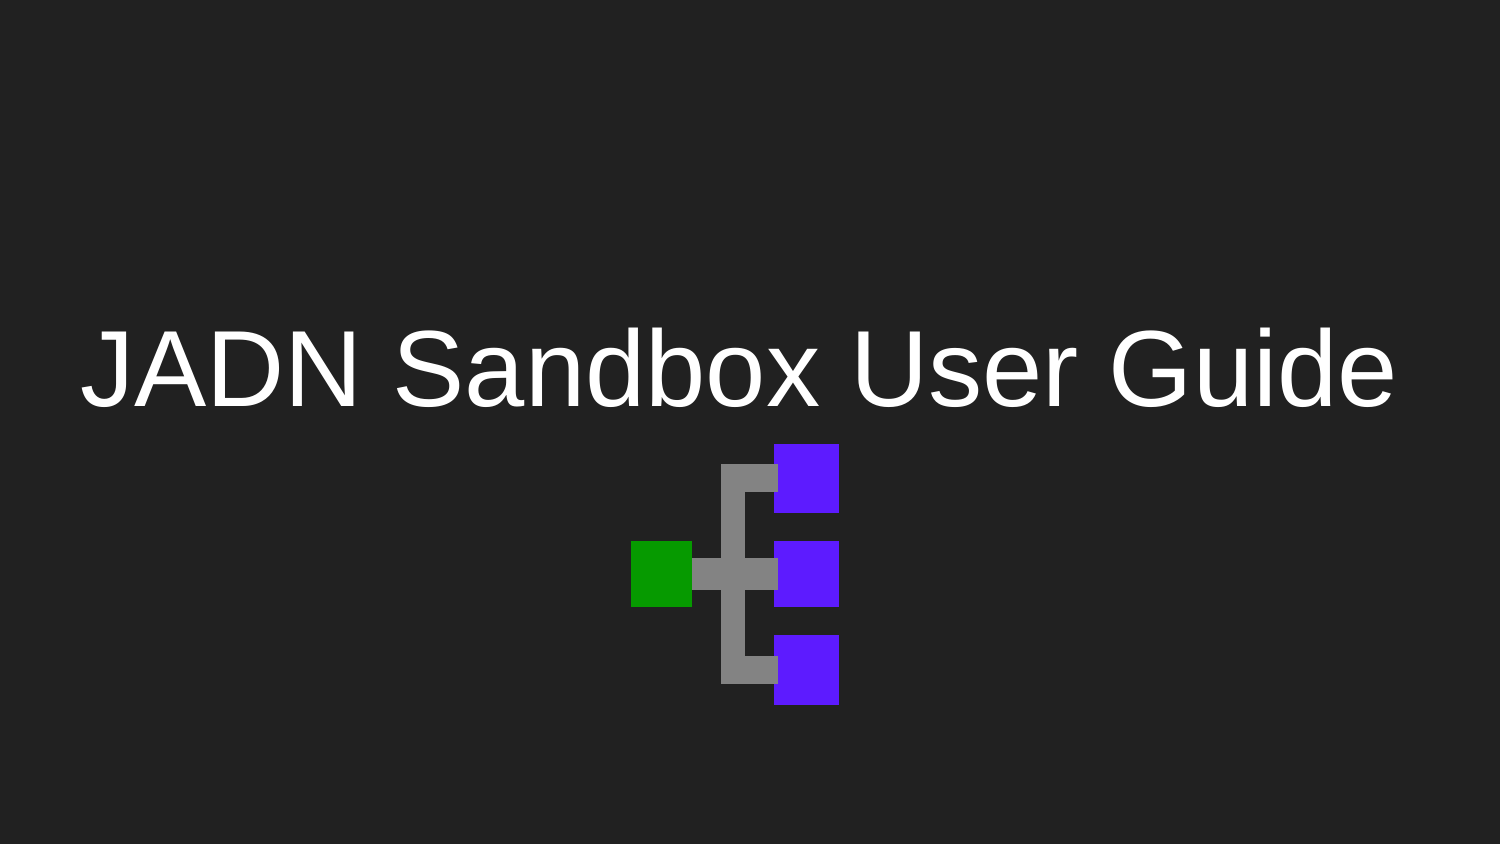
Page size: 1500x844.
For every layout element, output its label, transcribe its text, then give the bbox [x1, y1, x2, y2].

text_box JADN Sandbox User Guide [65, 282, 1426, 443]
picture [615, 444, 876, 705]
